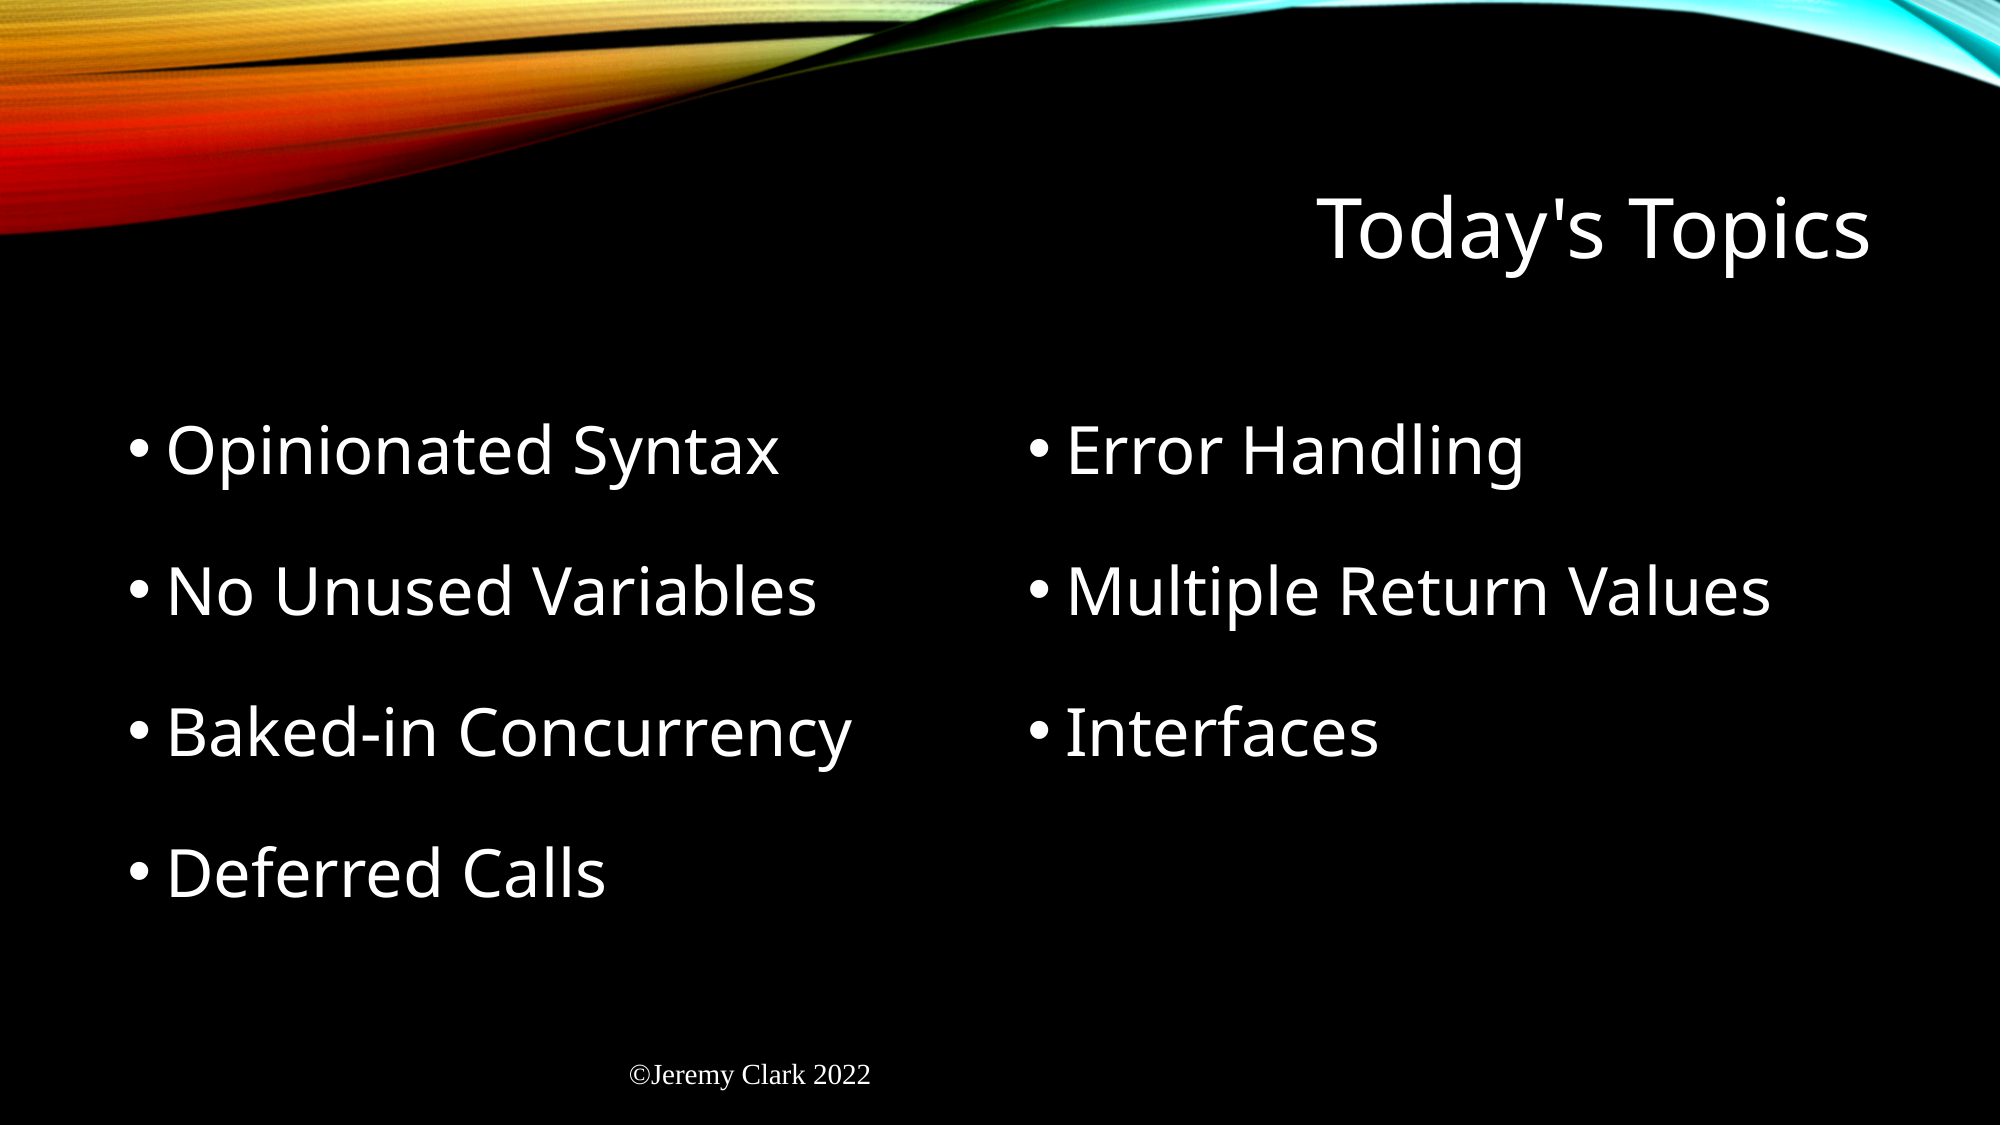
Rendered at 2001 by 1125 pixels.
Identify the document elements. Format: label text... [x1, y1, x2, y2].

list Opinionated Syntax No Unused Variables Baked-in Concurrency Deferred Calls [112, 360, 988, 1021]
title Today's Topics [474, 125, 1888, 338]
picture [0, 0, 2000, 237]
footer ©Jeremy Clark 2022 [112, 1042, 1388, 1103]
list Error Handling Multiple Return Values Interfaces [1012, 360, 1888, 1021]
